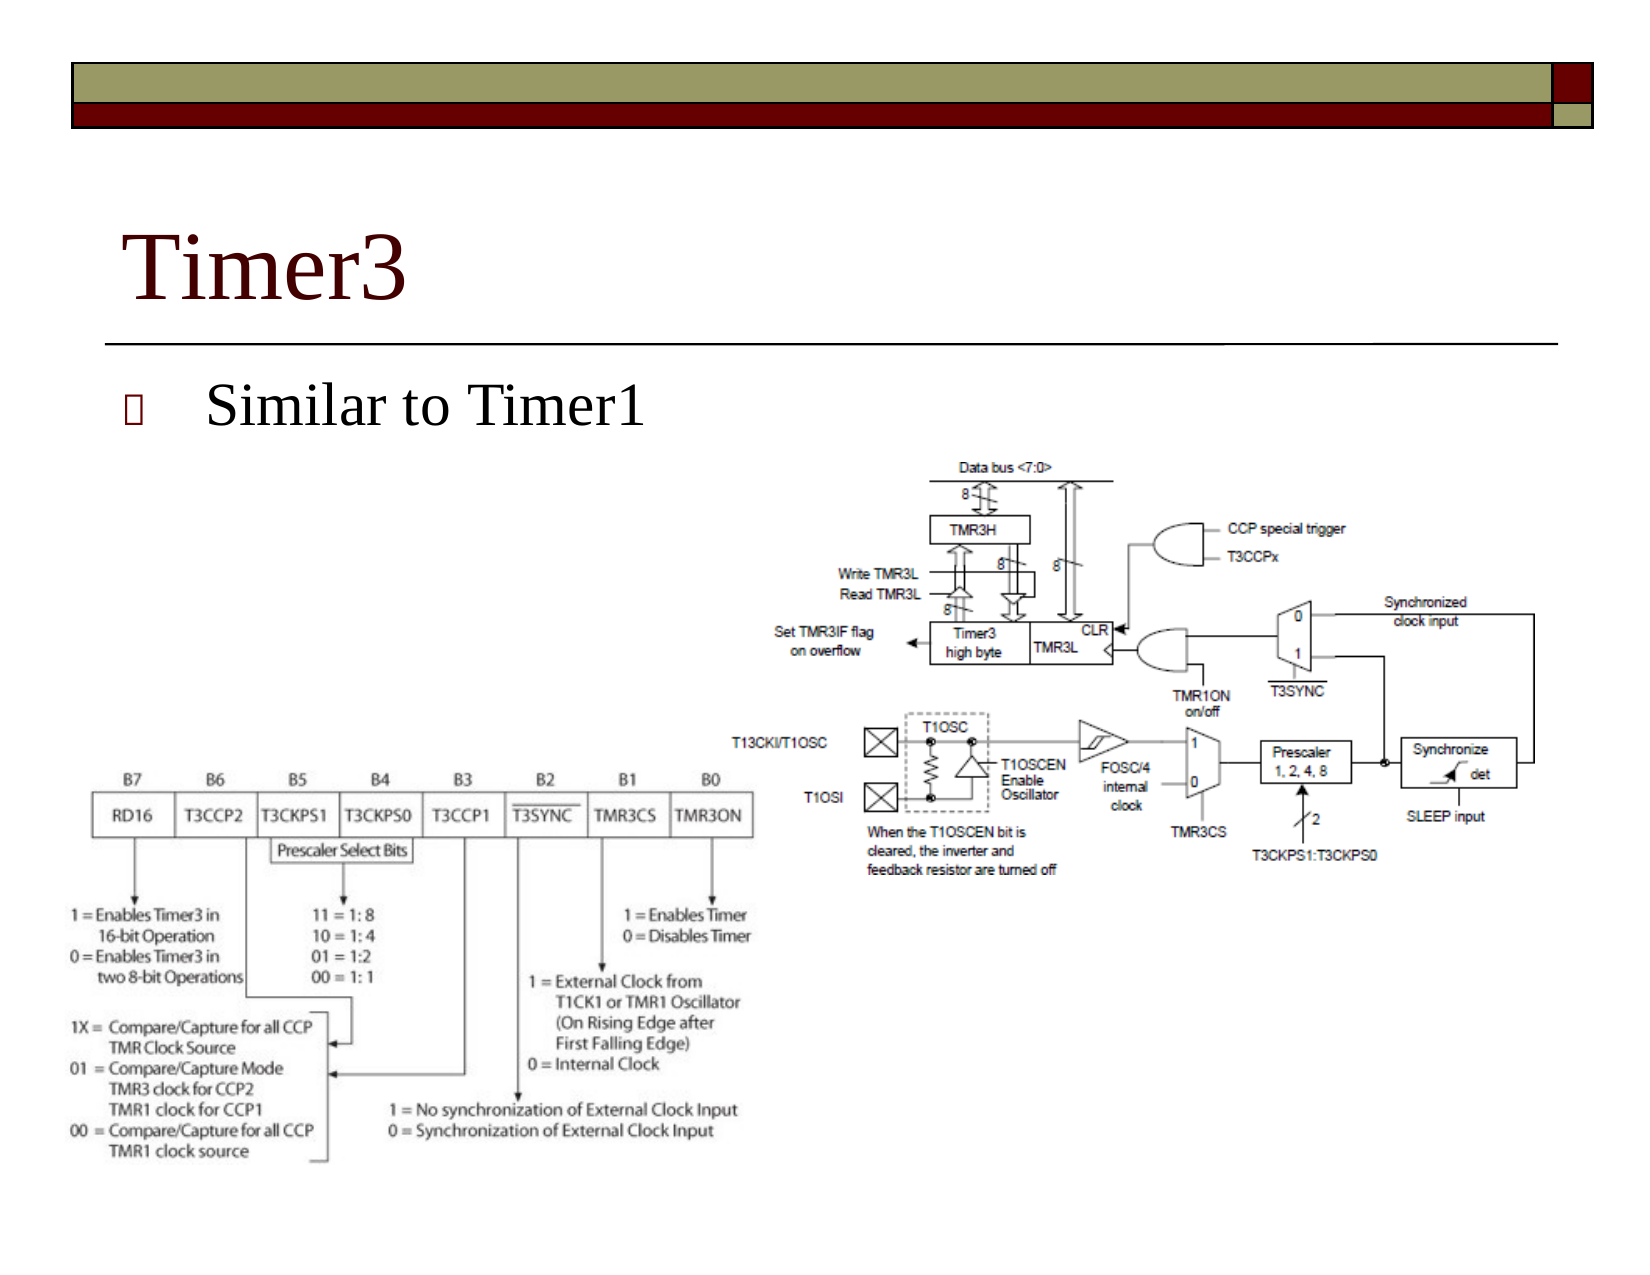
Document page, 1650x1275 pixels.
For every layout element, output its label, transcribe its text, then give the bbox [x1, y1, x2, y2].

text_box [64, 770, 759, 1165]
title Timer3 [118, 199, 411, 361]
text_box [730, 462, 1535, 875]
table_cell [1554, 104, 1591, 126]
table_cell [74, 104, 1551, 126]
table_header [74, 64, 1551, 102]
text_box  Similar to Timer1 [118, 361, 651, 438]
table_header [1554, 64, 1591, 102]
